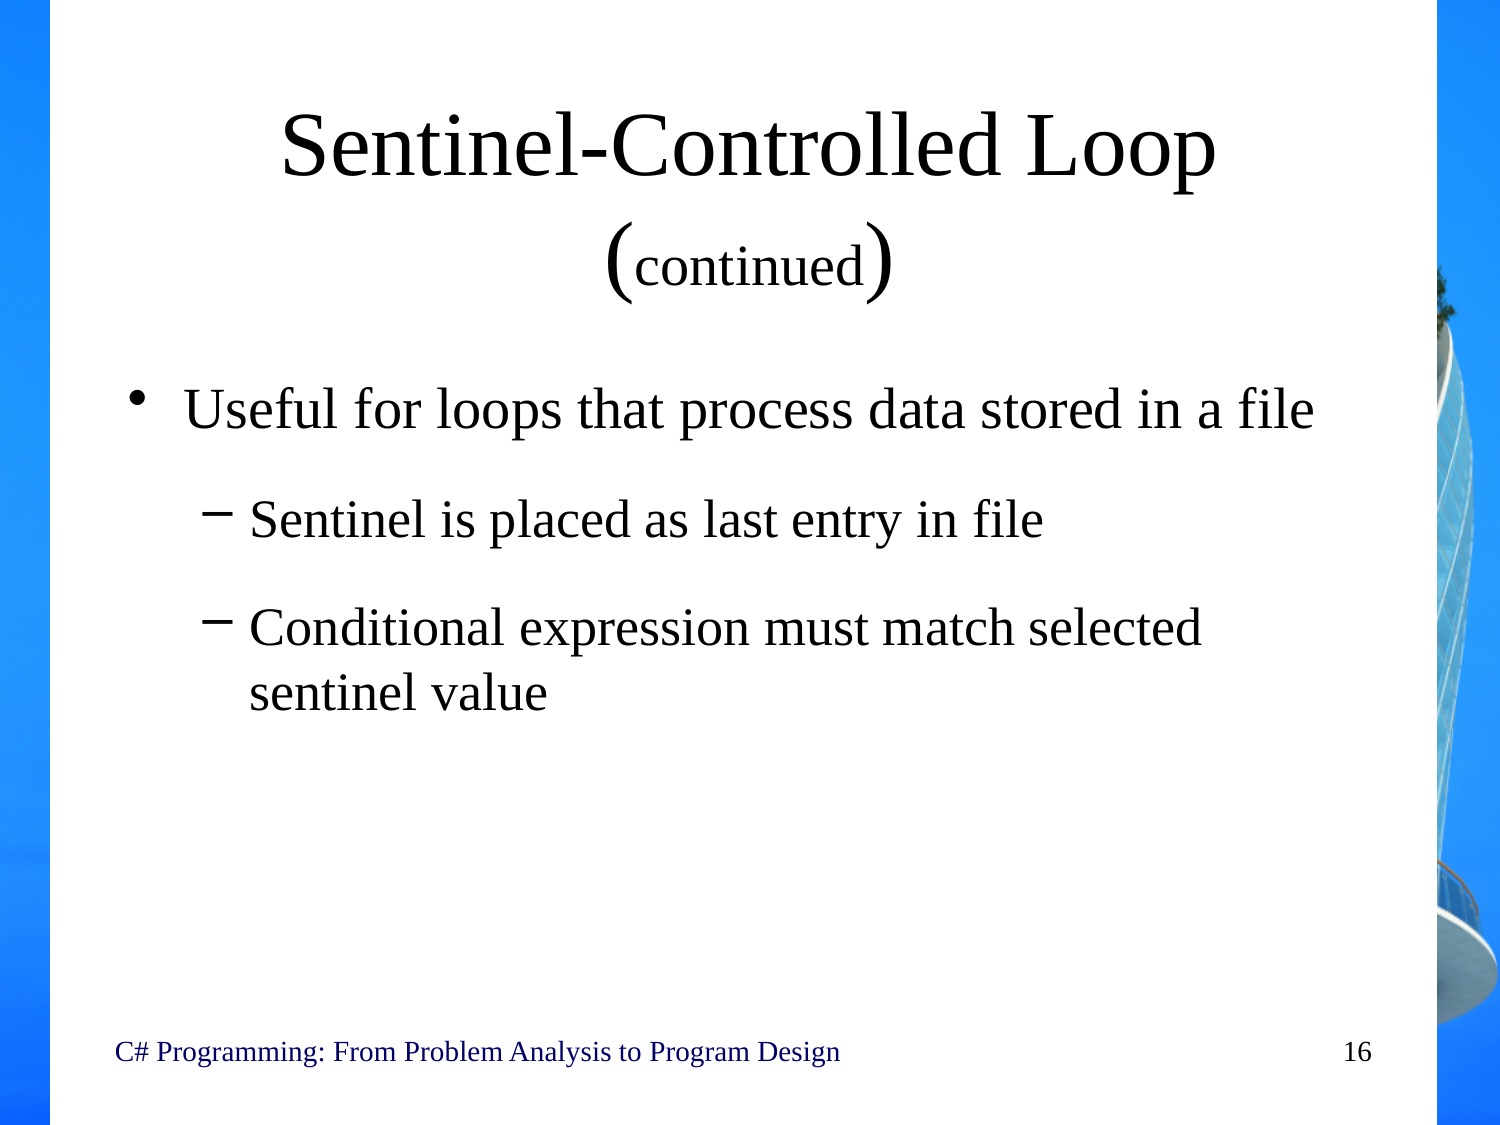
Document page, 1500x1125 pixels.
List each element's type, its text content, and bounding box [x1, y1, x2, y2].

title Sentinel-Controlled Loop (continued) [112, 99, 1388, 288]
footer C# Programming: From Problem Analysis to Program Design [99, 1024, 988, 1101]
list Useful for loops that process data stored in a file Sentinel is placed as last entry in file Conditional expression must match selected sentinel value [112, 362, 1388, 1000]
picture [0, 0, 50, 1125]
picture [1437, 0, 1500, 1125]
slide_number 16 [1074, 1024, 1388, 1101]
